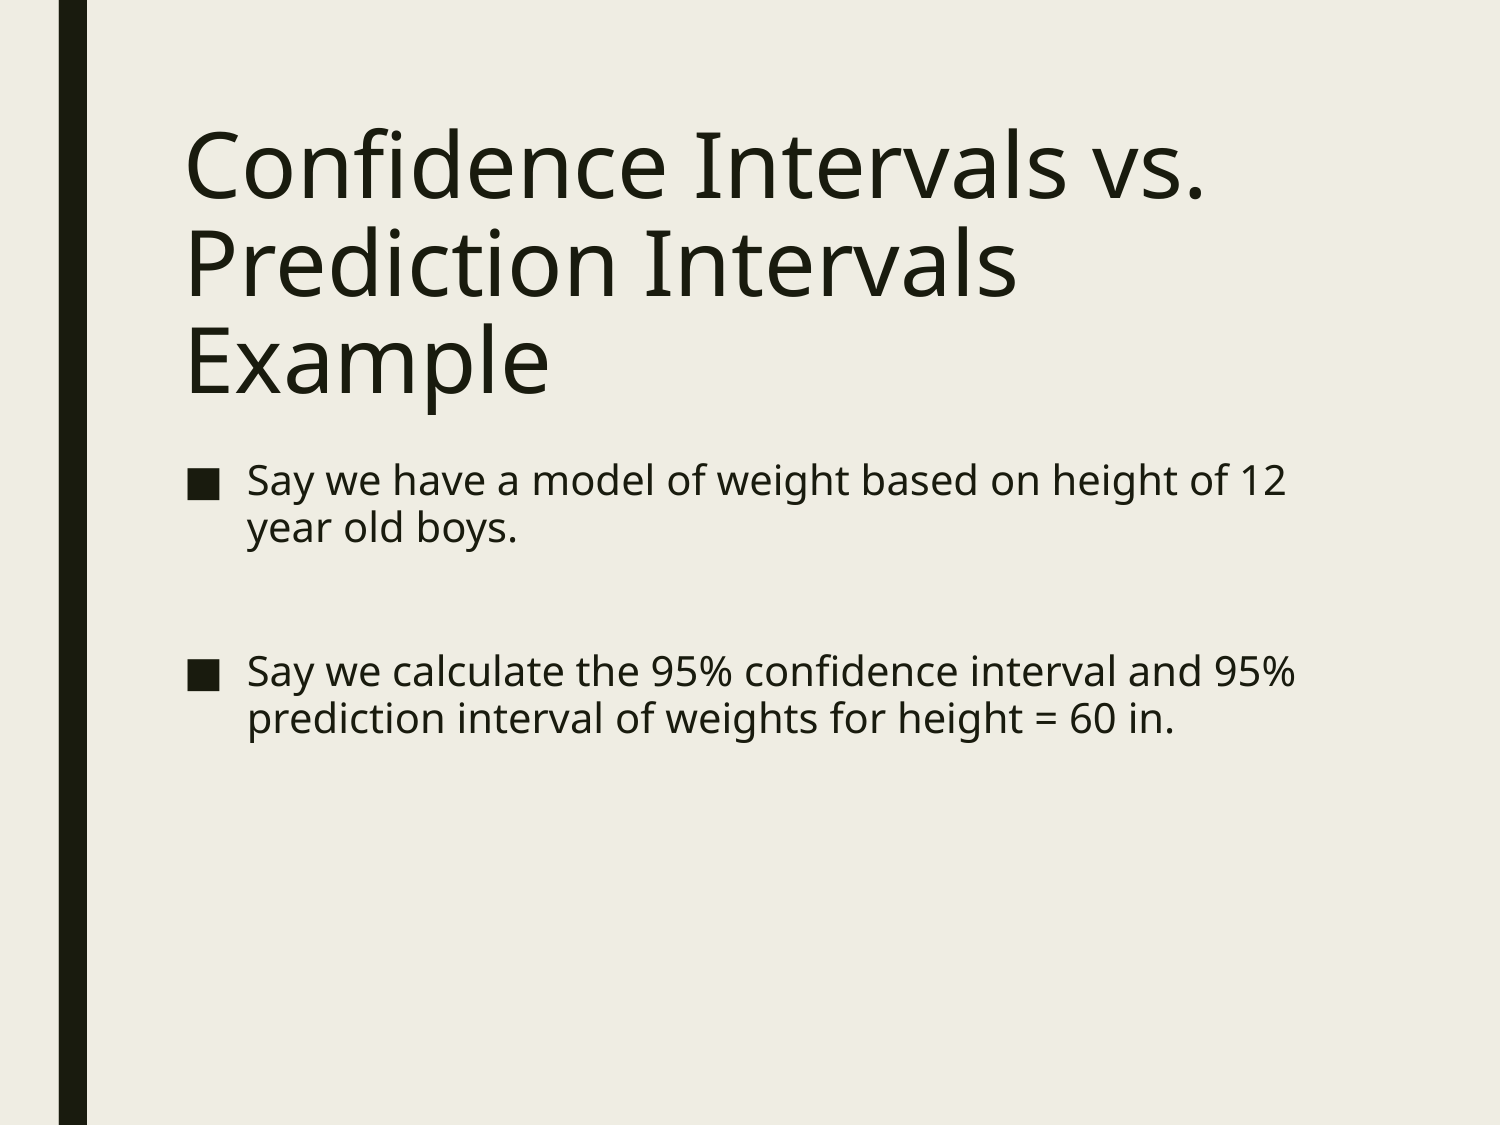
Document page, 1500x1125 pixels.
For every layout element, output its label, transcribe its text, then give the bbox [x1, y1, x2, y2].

list Say we have a model of weight based on height of 12 year old boys. Say we calculate the 95% confidence interval and 95% prediction interval of weights for height = 60 in. [168, 375, 1351, 963]
title Confidence Intervals vs. Prediction Intervals Example [168, 112, 1351, 357]
